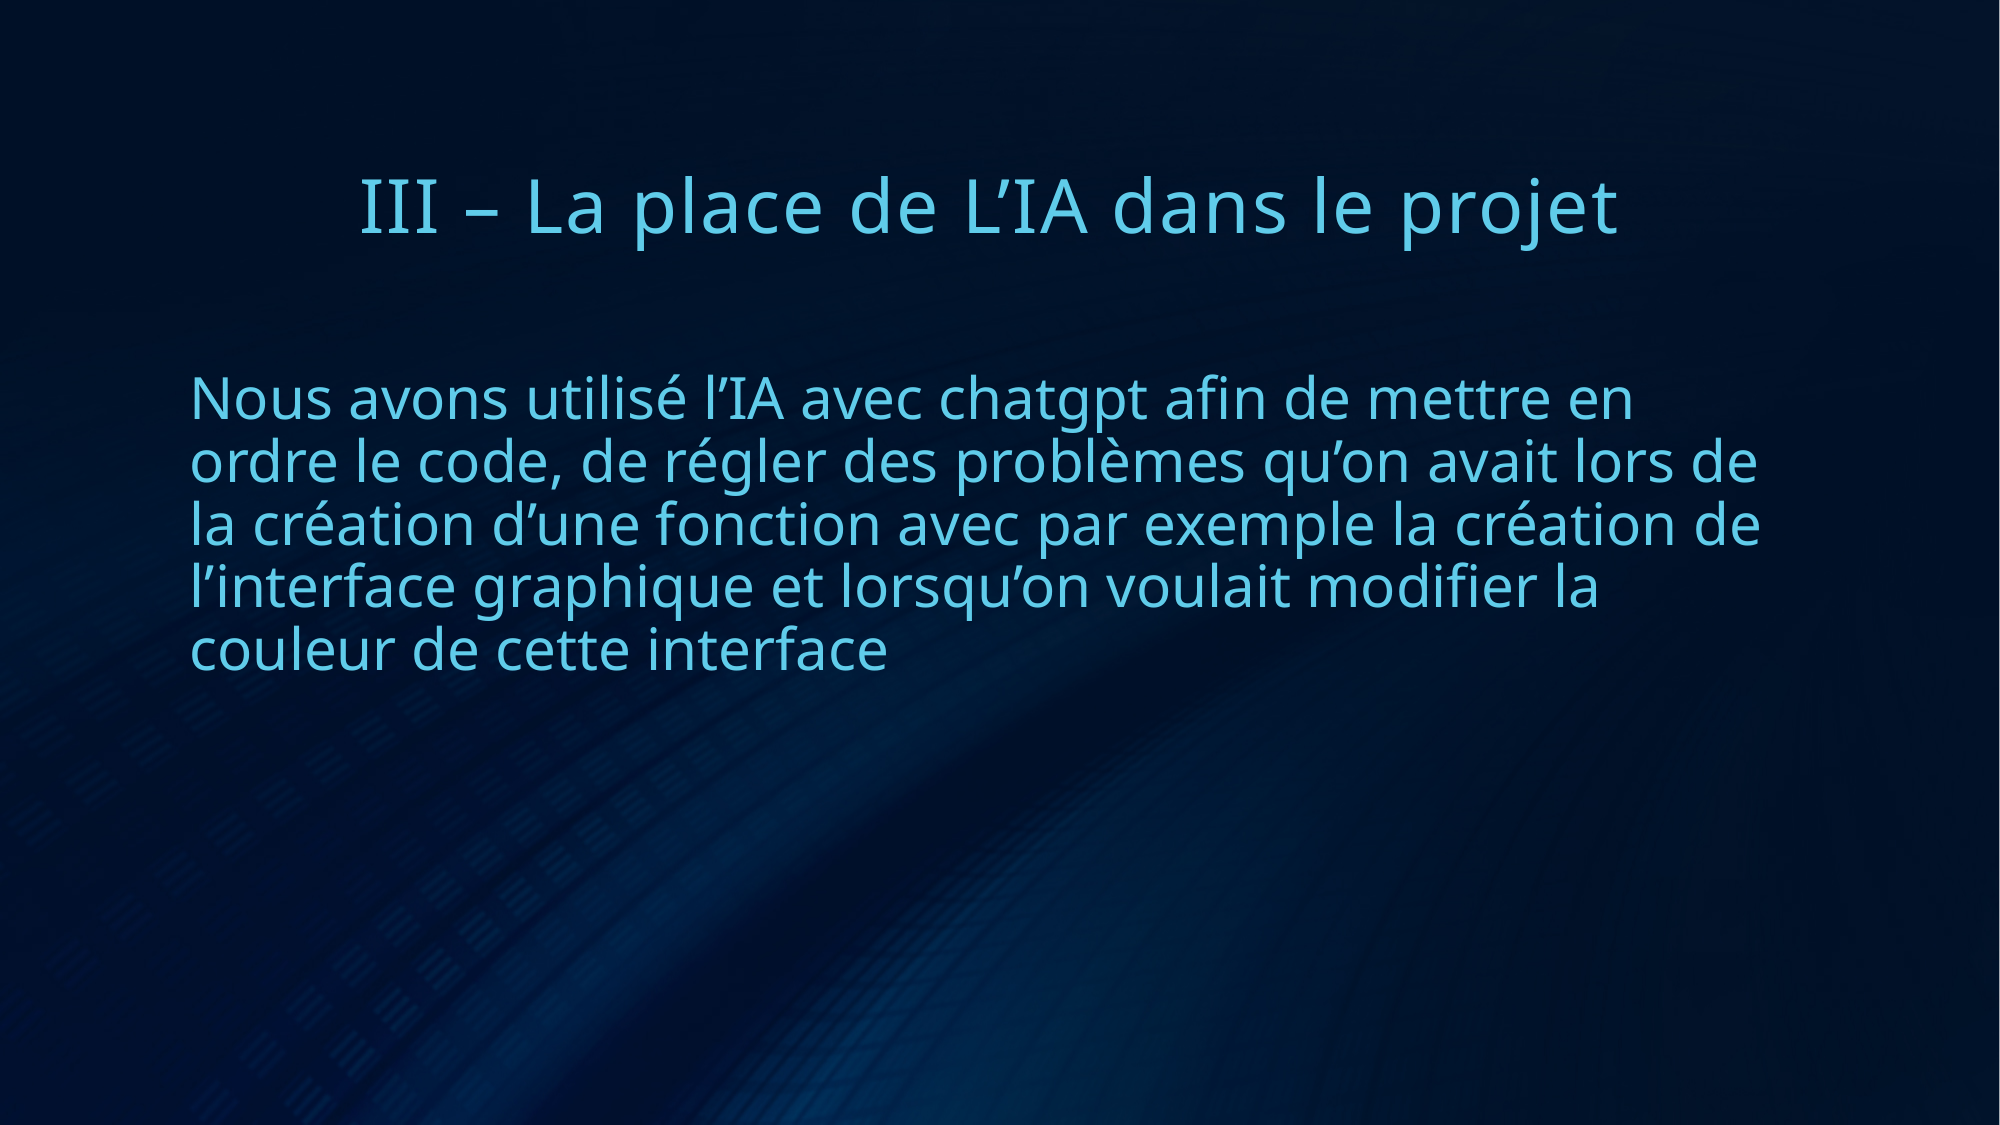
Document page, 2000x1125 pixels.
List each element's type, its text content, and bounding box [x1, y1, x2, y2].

picture [0, 0, 2000, 1125]
list Nous avons utilisé l’IA avec chatgpt afin de mettre en ordre le code, de régler des problèmes qu’on avait lors de la création d’une fonction avec par exemple la création de l’interface graphique et lorsqu’on voulait modifier la couleur de cette interface [174, 361, 1803, 988]
title III – La place de L’IA dans le projet [344, 66, 1656, 258]
